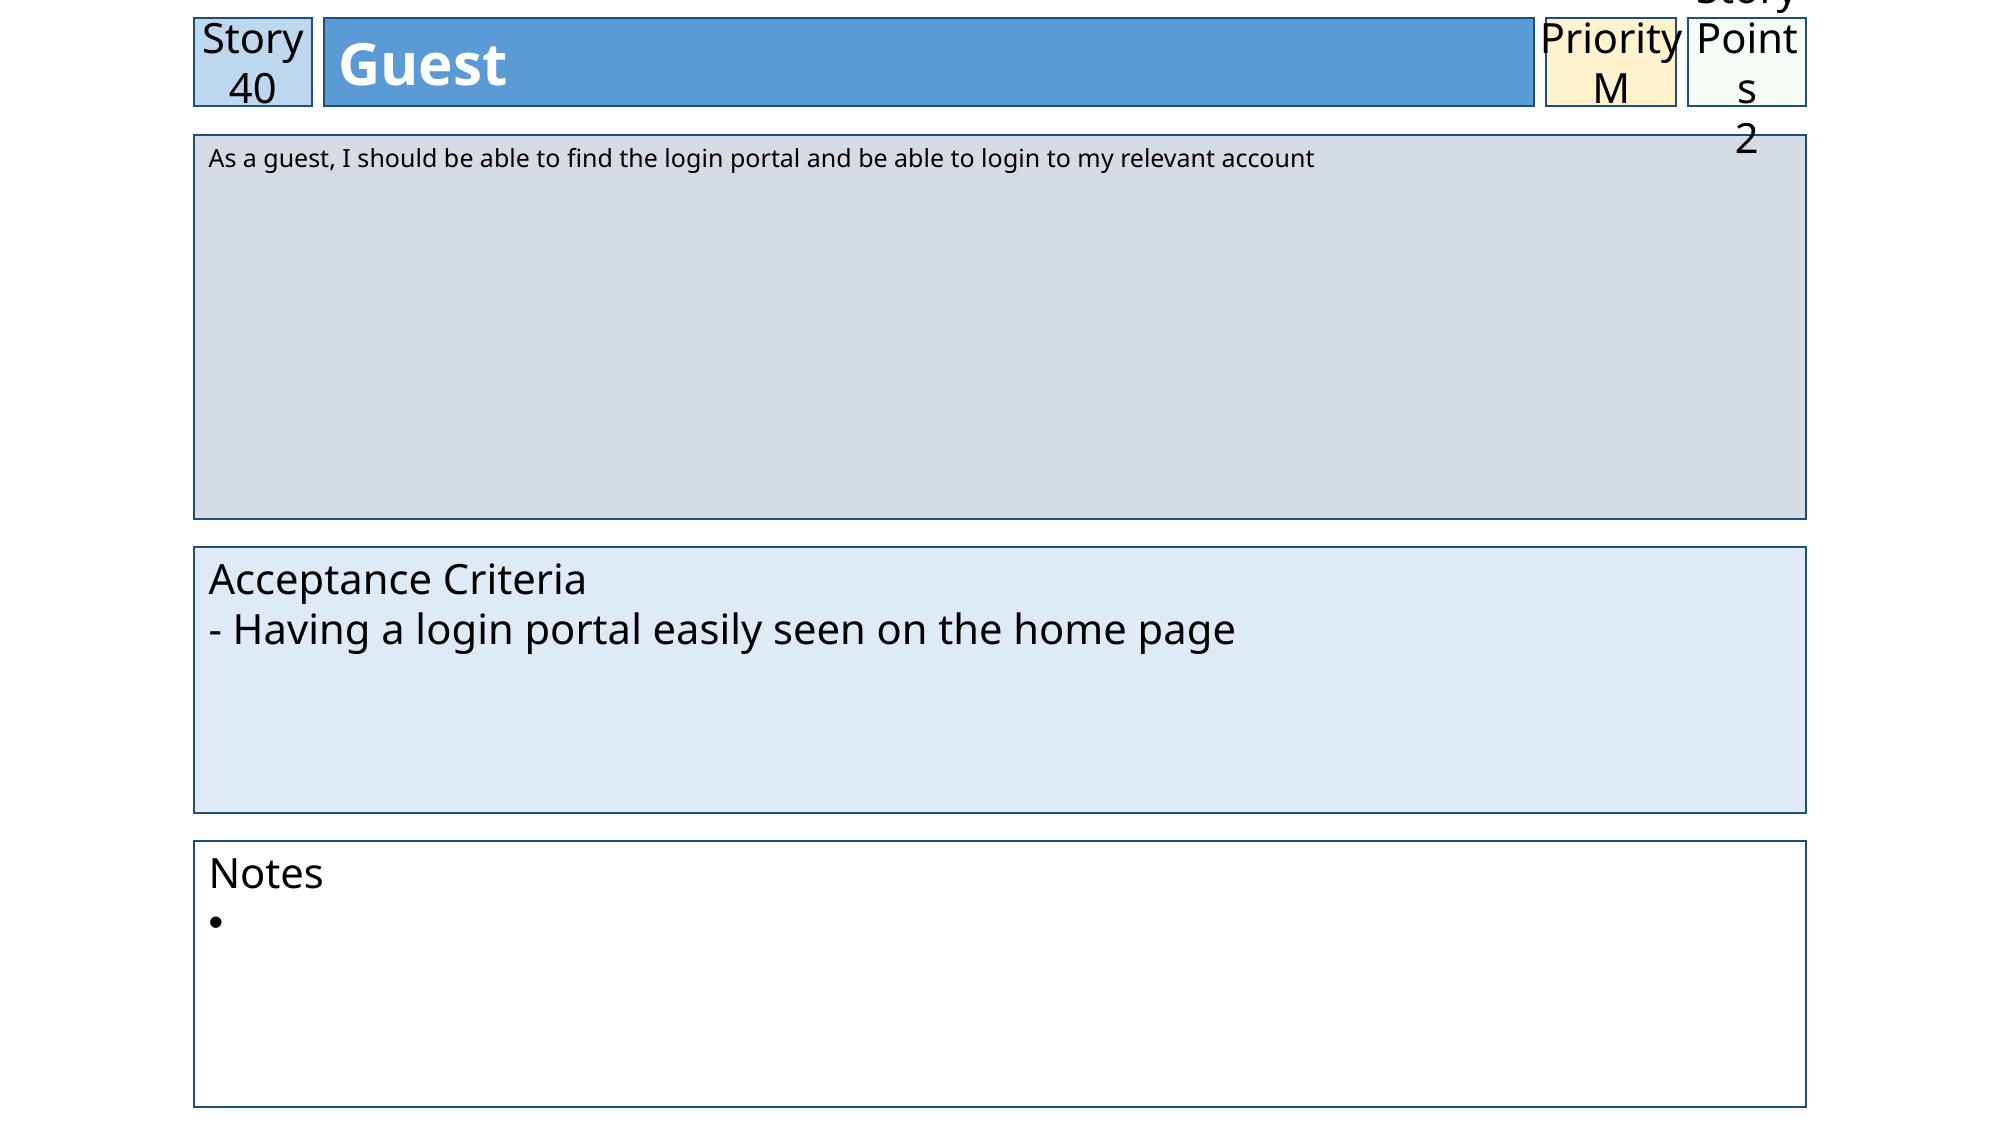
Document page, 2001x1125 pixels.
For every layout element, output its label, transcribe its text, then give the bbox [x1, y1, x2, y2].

text_box Notes [193, 840, 1807, 1108]
text_box As a guest, I should be able to find the login portal and be able to login to my relevant account [193, 134, 1807, 520]
text_box Guest [323, 17, 1535, 107]
text_box Acceptance Criteria - Having a login portal easily seen on the home page [193, 546, 1807, 814]
text_box Story 40 [193, 17, 313, 107]
text_box Priority M [1545, 17, 1677, 107]
text_box Story Points 2 [1687, 17, 1807, 107]
